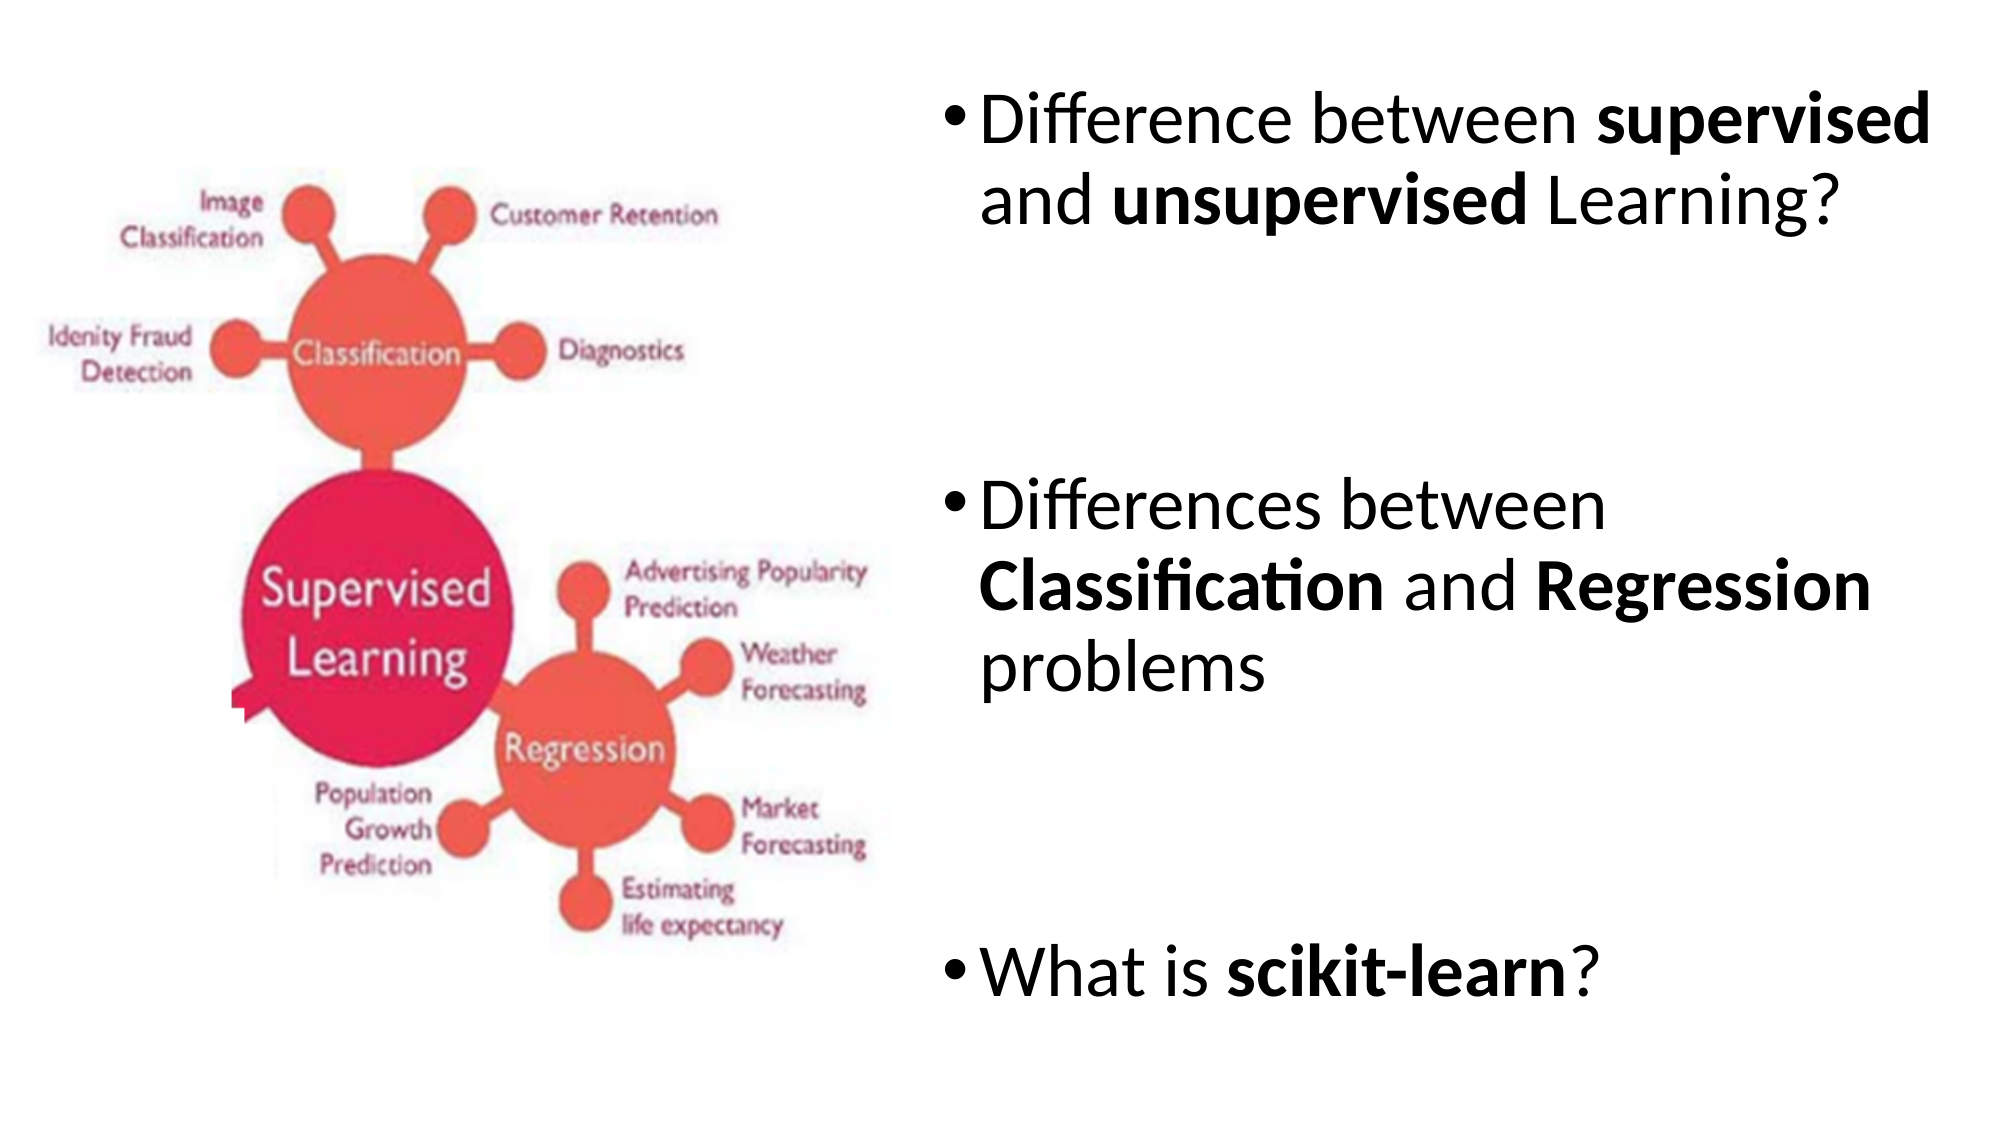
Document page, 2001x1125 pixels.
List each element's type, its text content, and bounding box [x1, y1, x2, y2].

list Difference between supervised and unsupervised Learning? Differences between Classification and Regression problems What is scikit-learn? [927, 70, 1990, 1064]
picture [12, 149, 906, 974]
